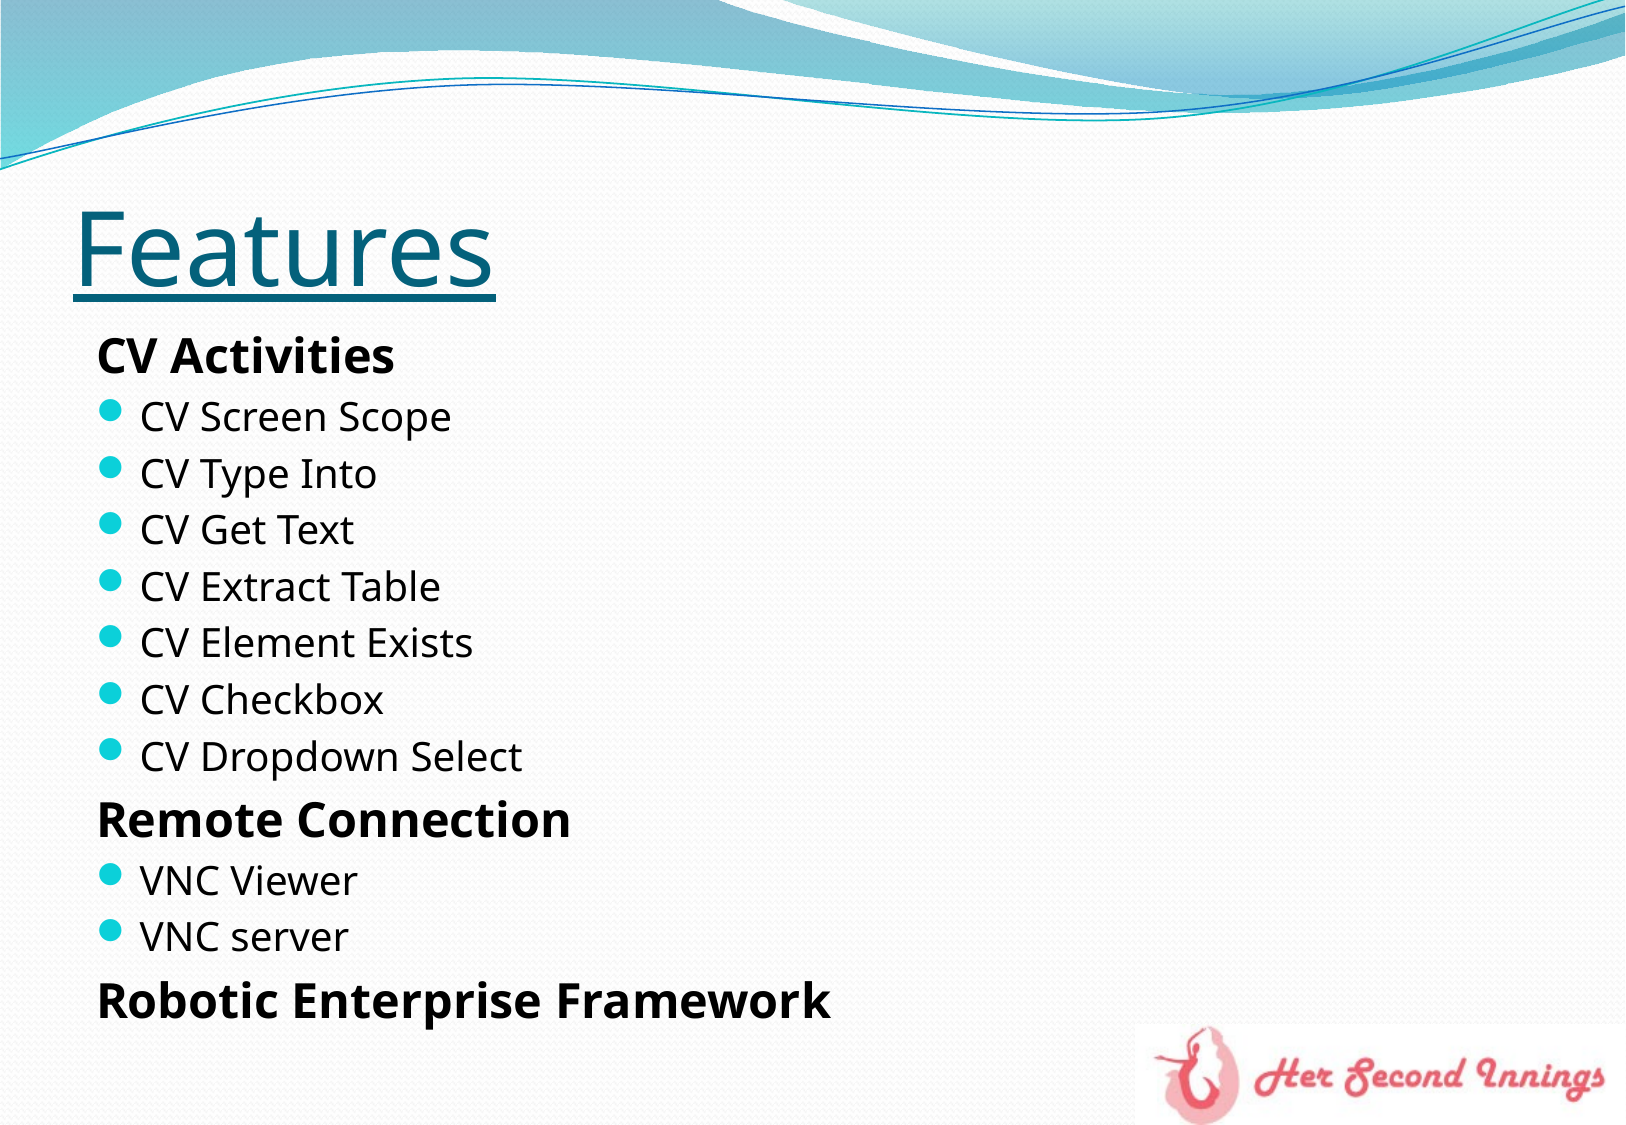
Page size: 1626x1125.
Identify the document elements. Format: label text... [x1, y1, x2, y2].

list CV Activities CV Screen Scope CV Type Into CV Get Text CV Extract Table CV Element Exists CV Checkbox CV Dropdown Select Remote Connection VNC Viewer VNC server Robotic Enterprise Framework [81, 317, 1544, 1038]
picture [1135, 1024, 1625, 1125]
title Features [72, 119, 1536, 308]
